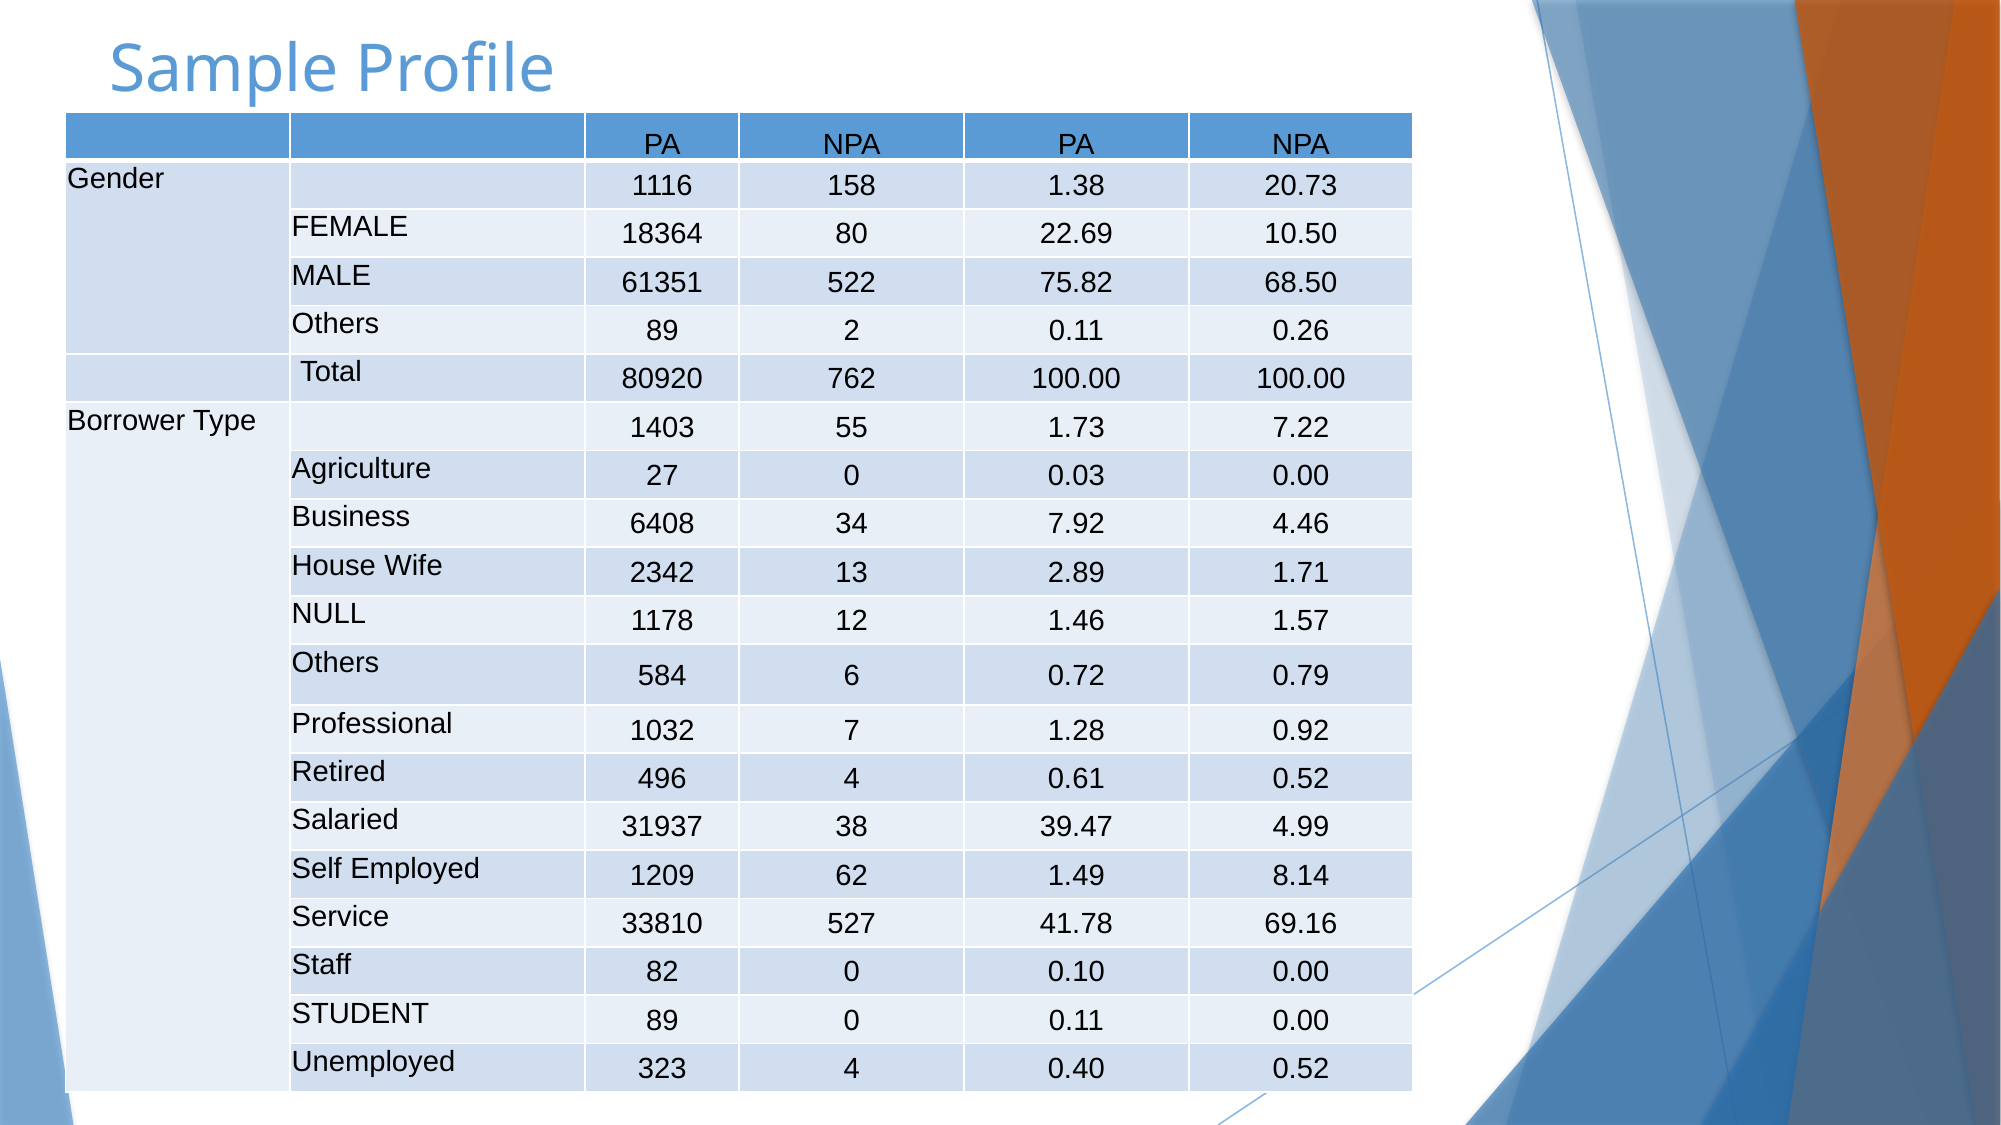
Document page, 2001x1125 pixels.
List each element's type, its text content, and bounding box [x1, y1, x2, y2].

table_cell 0.00 [1190, 451, 1412, 498]
table_cell 0.52 [1190, 1044, 1412, 1091]
table_cell 1.49 [965, 851, 1188, 898]
table_cell 7 [740, 706, 963, 752]
table_cell 1.57 [1190, 597, 1412, 643]
table_cell 89 [586, 306, 738, 353]
table_cell NULL [291, 597, 584, 643]
table_cell 4 [740, 754, 963, 801]
table_cell 0.52 [1190, 754, 1412, 801]
table_cell 496 [586, 754, 738, 801]
table_cell Gender [66, 163, 289, 353]
table_cell 0.03 [965, 451, 1188, 498]
table_cell House Wife [291, 548, 584, 595]
table_cell Agriculture [291, 451, 584, 498]
table_cell 13 [740, 548, 963, 595]
table_cell 0.72 [965, 645, 1188, 704]
table_cell 0.00 [1190, 948, 1412, 994]
table_cell 1116 [586, 163, 738, 208]
table_cell 0.10 [965, 948, 1188, 994]
table_header NPA [1190, 113, 1412, 158]
table_cell 4.46 [1190, 500, 1412, 546]
table_cell STUDENT [291, 996, 584, 1043]
table_cell 0.92 [1190, 706, 1412, 752]
table_cell 2 [740, 306, 963, 353]
table_cell Self Employed [291, 851, 584, 898]
table_cell 31937 [586, 803, 738, 849]
table_cell 27 [586, 451, 738, 498]
table_cell 323 [586, 1044, 738, 1091]
table_header [66, 113, 289, 158]
table_cell 522 [740, 258, 963, 305]
table_cell Others [291, 306, 584, 353]
table_cell Others [291, 645, 584, 704]
table_cell 80 [740, 210, 963, 256]
table_cell 1.38 [965, 163, 1188, 208]
table_cell 1403 [586, 403, 738, 450]
table_cell 10.50 [1190, 210, 1412, 256]
table_cell FEMALE [291, 210, 584, 256]
table_cell [66, 355, 289, 401]
table_cell 55 [740, 403, 963, 450]
table_cell 4.99 [1190, 803, 1412, 849]
table_cell 69.16 [1190, 899, 1412, 946]
table_cell 0.26 [1190, 306, 1412, 353]
table_cell 7.92 [965, 500, 1188, 546]
table_cell 1.28 [965, 706, 1188, 752]
table_cell Unemployed [291, 1044, 584, 1091]
table_cell 68.50 [1190, 258, 1412, 305]
table_cell 39.47 [965, 803, 1188, 849]
table_cell Professional [291, 706, 584, 752]
table_cell 8.14 [1190, 851, 1412, 898]
table_cell 0.11 [965, 996, 1188, 1043]
table_header PA [965, 113, 1188, 158]
table_cell 20.73 [1190, 163, 1412, 208]
table_header PA [586, 113, 738, 158]
table_cell 1.73 [965, 403, 1188, 450]
table_cell 6408 [586, 500, 738, 546]
table_cell MALE [291, 258, 584, 305]
table_cell 2.89 [965, 548, 1188, 595]
table_cell 0 [740, 451, 963, 498]
table_cell Service [291, 899, 584, 946]
table_cell 1209 [586, 851, 738, 898]
table_cell Salaried [291, 803, 584, 849]
table_header NPA [740, 113, 963, 158]
table_cell 34 [740, 500, 963, 546]
table_cell 1032 [586, 706, 738, 752]
title Sample Profile [94, 17, 1505, 112]
table_cell 7.22 [1190, 403, 1412, 450]
table_cell 89 [586, 996, 738, 1043]
table_cell 61351 [586, 258, 738, 305]
table_cell 4 [740, 1044, 963, 1091]
table_cell 100.00 [965, 355, 1188, 401]
table_cell 12 [740, 597, 963, 643]
table_cell 0 [740, 996, 963, 1043]
table_cell 38 [740, 803, 963, 849]
table_cell 18364 [586, 210, 738, 256]
table_cell 80920 [586, 355, 738, 401]
table_cell 2342 [586, 548, 738, 595]
table_cell 62 [740, 851, 963, 898]
table_cell 584 [586, 645, 738, 704]
table_cell 82 [586, 948, 738, 994]
table_cell [291, 163, 584, 208]
table_cell Retired [291, 754, 584, 801]
table_cell Borrower Type [66, 403, 289, 1091]
table_cell 1178 [586, 597, 738, 643]
table_cell 100.00 [1190, 355, 1412, 401]
table_cell 762 [740, 355, 963, 401]
table_cell 0.61 [965, 754, 1188, 801]
table_cell [291, 403, 584, 450]
table_cell 0.11 [965, 306, 1188, 353]
table_cell 0.00 [1190, 996, 1412, 1043]
table_cell 33810 [586, 899, 738, 946]
table_cell 0.79 [1190, 645, 1412, 704]
table_header [291, 113, 584, 158]
table_cell 41.78 [965, 899, 1188, 946]
table_cell 75.82 [965, 258, 1188, 305]
table_cell Total [291, 355, 584, 401]
table_cell Business [291, 500, 584, 546]
table_cell 0 [740, 948, 963, 994]
table_cell 158 [740, 163, 963, 208]
table_cell 22.69 [965, 210, 1188, 256]
table_cell 1.71 [1190, 548, 1412, 595]
table_cell Staff [291, 948, 584, 994]
table_cell 6 [740, 645, 963, 704]
table_cell 1.46 [965, 597, 1188, 643]
table_cell 527 [740, 899, 963, 946]
table_cell 0.40 [965, 1044, 1188, 1091]
